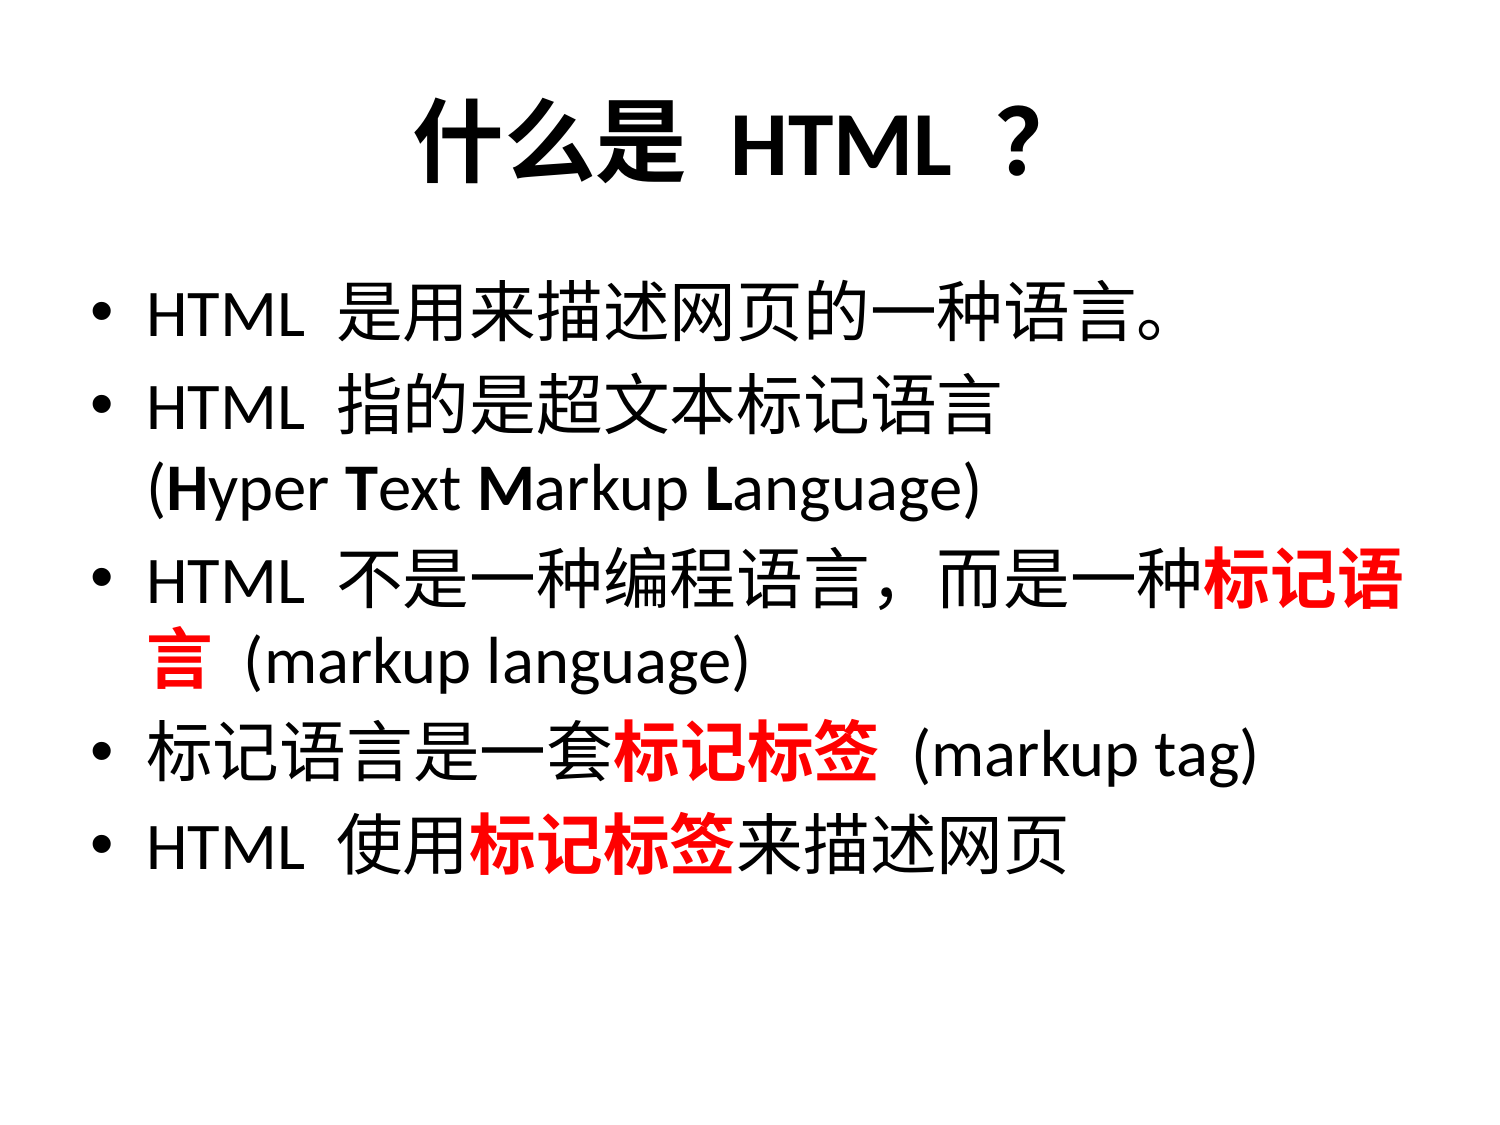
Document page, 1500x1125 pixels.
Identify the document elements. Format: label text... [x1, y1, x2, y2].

title 什么是 HTML ？ [75, 45, 1425, 233]
list HTML 是用来描述网页的一种语言。 HTML 指的是超文本标记语言 (Hyper Text Markup Language) HTML 不是一种编程语言，而是一种标记语言 (markup language) 标记语言是一套标记标签 (markup tag) HTML 使用标记标签来描述网页 [75, 262, 1425, 1005]
